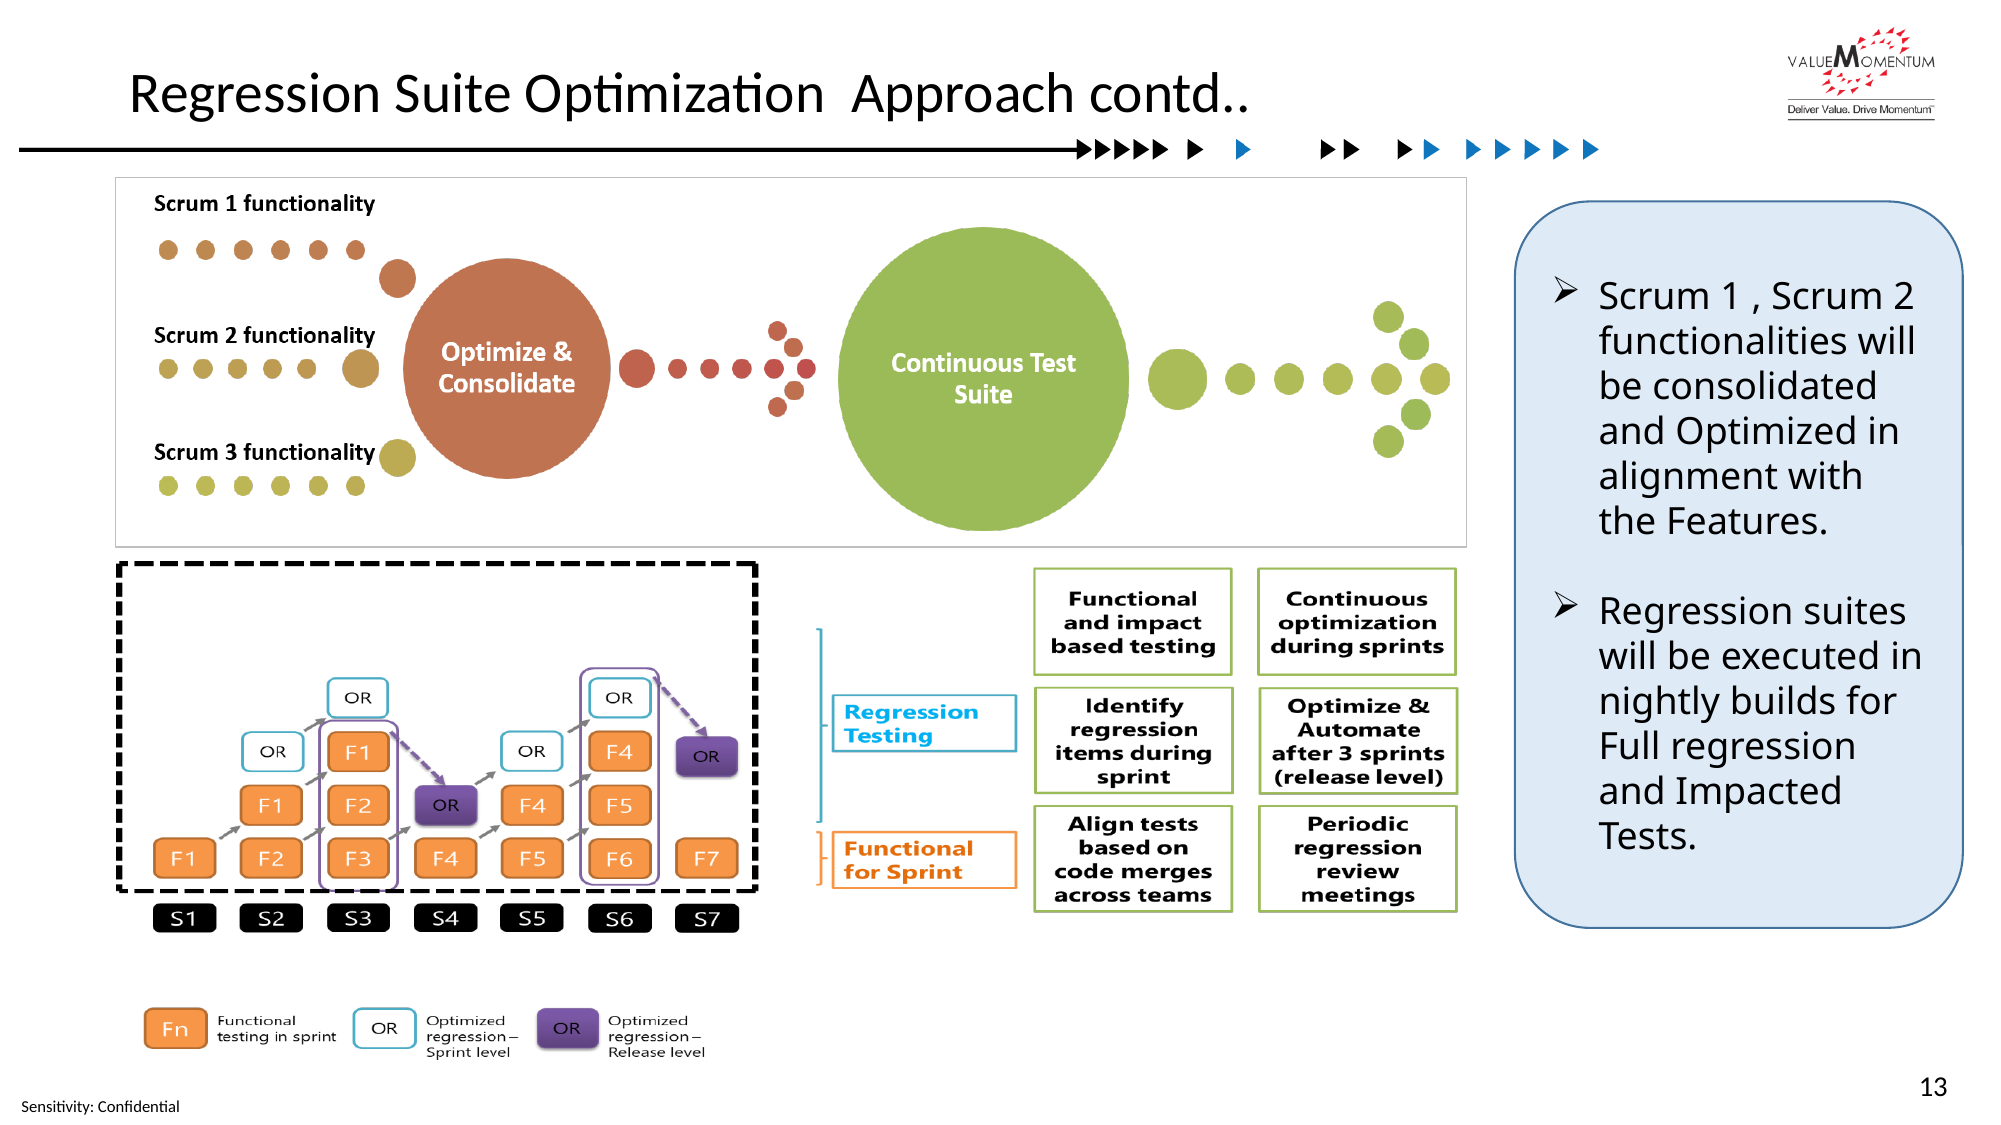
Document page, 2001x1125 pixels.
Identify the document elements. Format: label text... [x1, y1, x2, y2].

text_box Regression Suite Optimization Approach contd.. [0, 48, 1530, 132]
picture [116, 178, 1466, 547]
picture [1777, 19, 1945, 127]
picture [19, 126, 1628, 171]
text_box Scrum 1 , Scrum 2 functionalities will be consolidated and Optimized in alignment with the Features. Regression suites will be executed in nightly builds for Full regression and Impacted Tests. [1513, 200, 1964, 929]
picture [116, 560, 1466, 1067]
